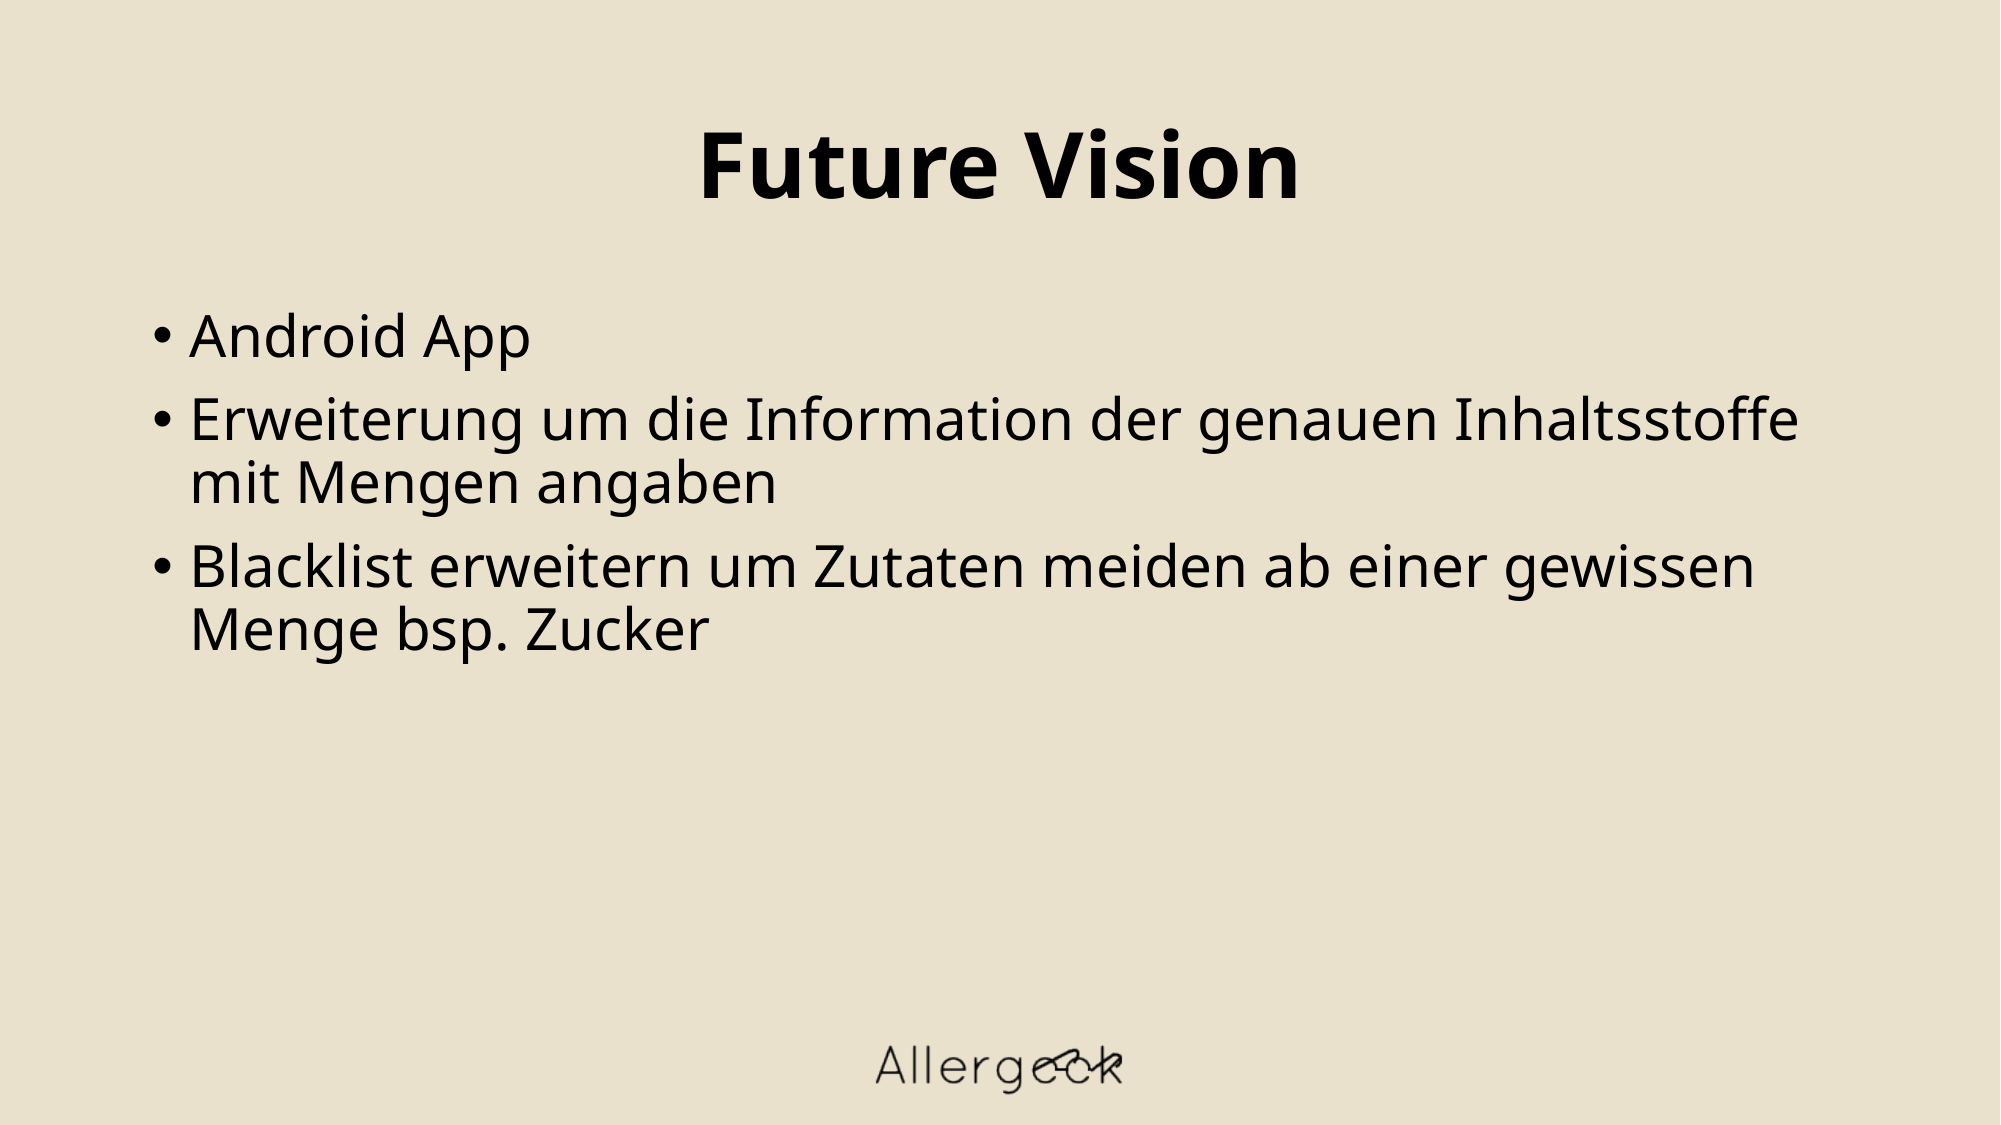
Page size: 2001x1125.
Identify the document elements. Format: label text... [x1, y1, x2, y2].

picture [843, 1024, 1157, 1103]
list Android App Erweiterung um die Information der genauen Inhaltsstoffe mit Mengen angaben Blacklist erweitern um Zutaten meiden ab einer gewissen Menge bsp. Zucker [137, 299, 1863, 1014]
title Future Vision [137, 59, 1863, 278]
